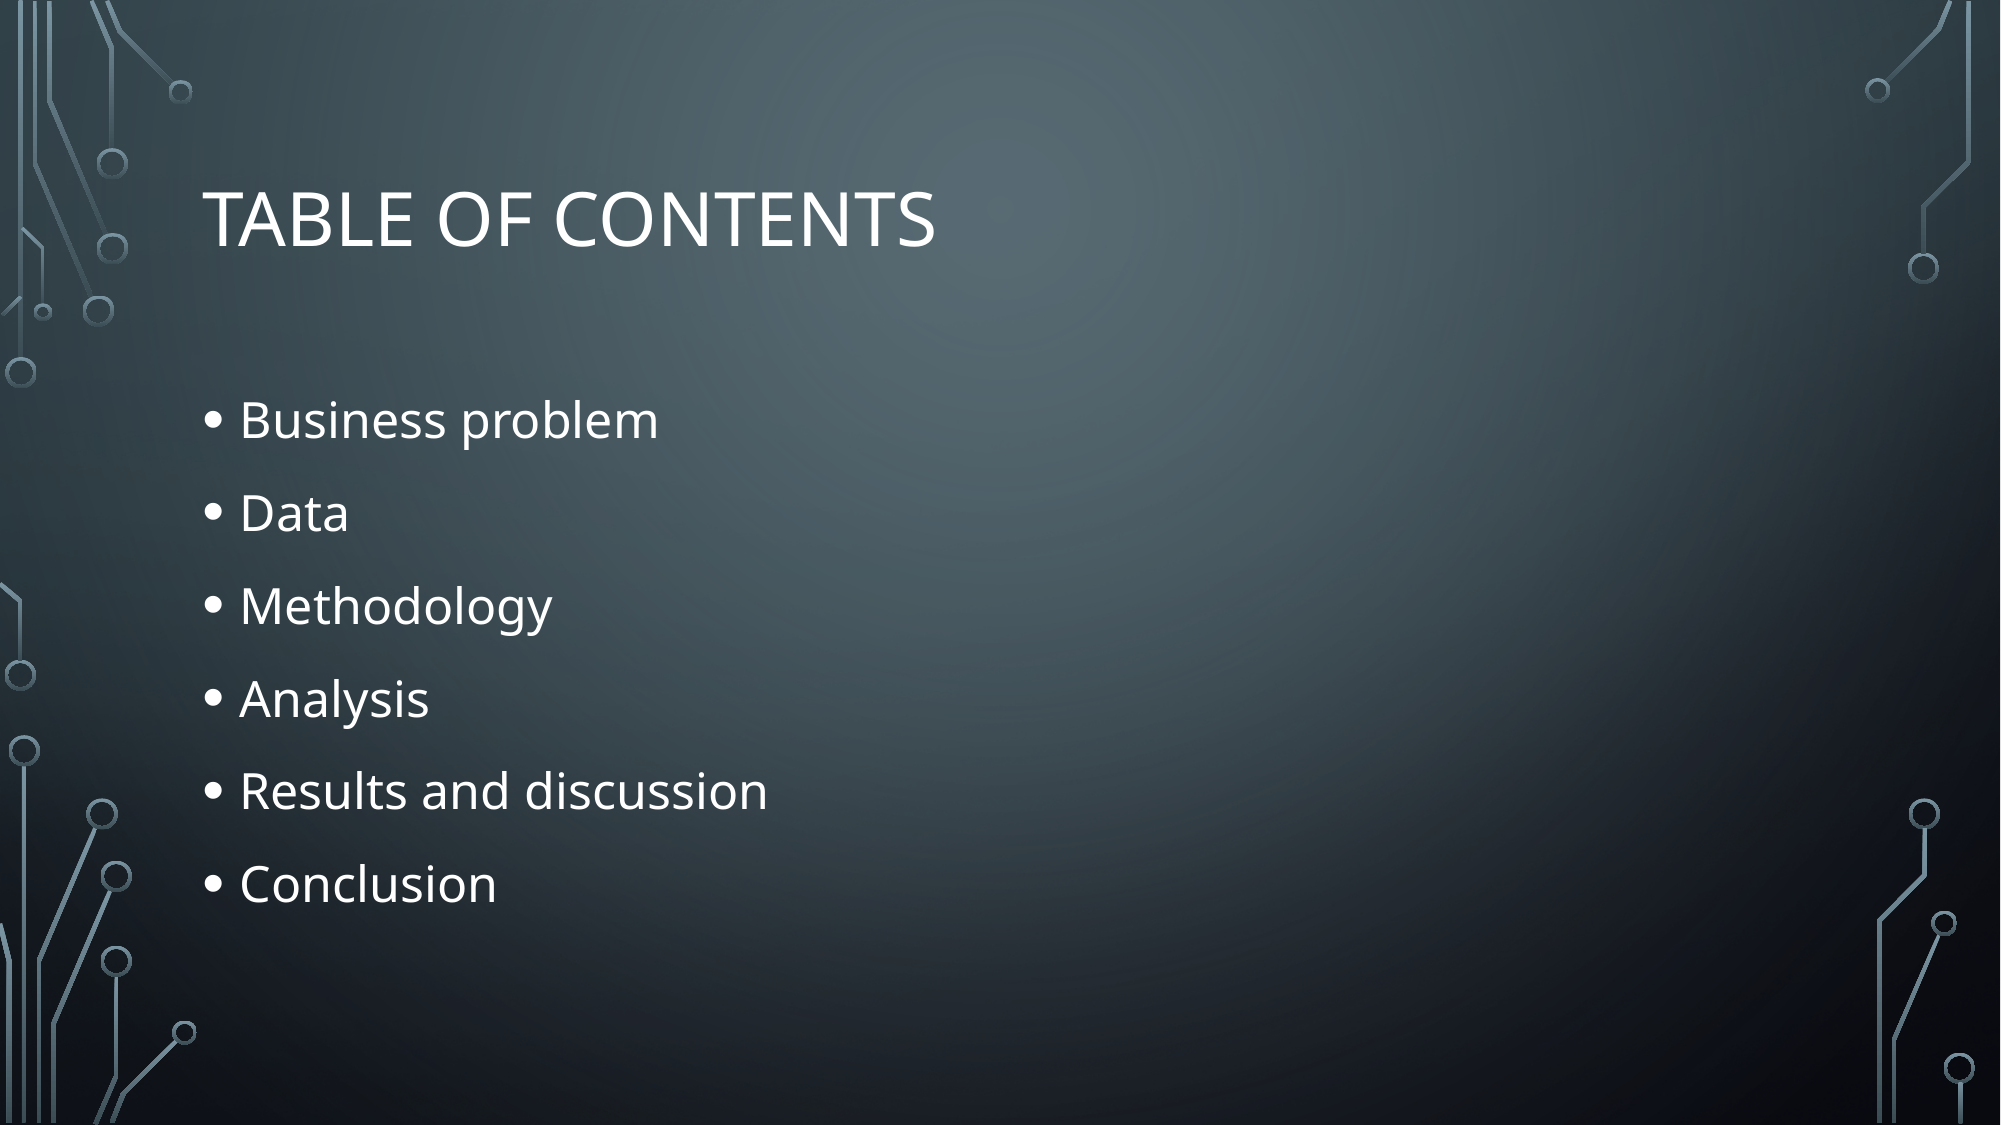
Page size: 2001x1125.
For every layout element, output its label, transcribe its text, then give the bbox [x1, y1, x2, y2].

title Table of contents [187, 101, 1813, 344]
list Business problem Data Methodology Analysis Results and discussion Conclusion [187, 369, 1813, 950]
